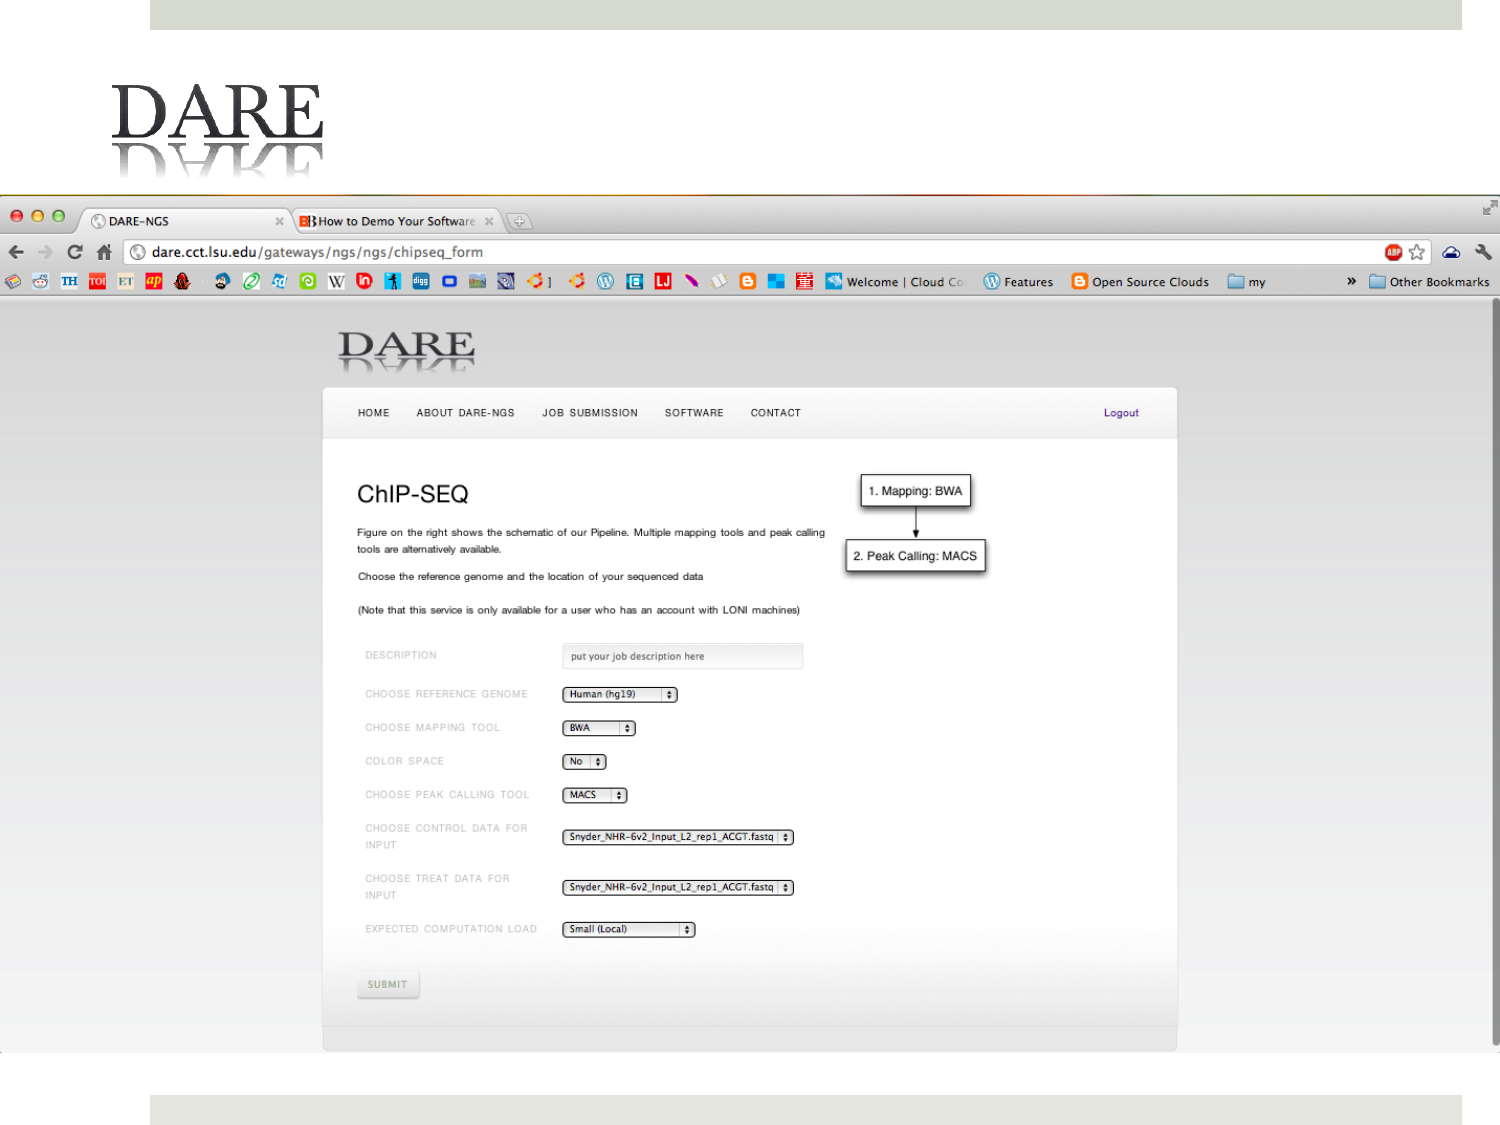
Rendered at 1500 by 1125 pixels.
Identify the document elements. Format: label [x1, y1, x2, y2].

picture [0, 54, 1500, 1053]
